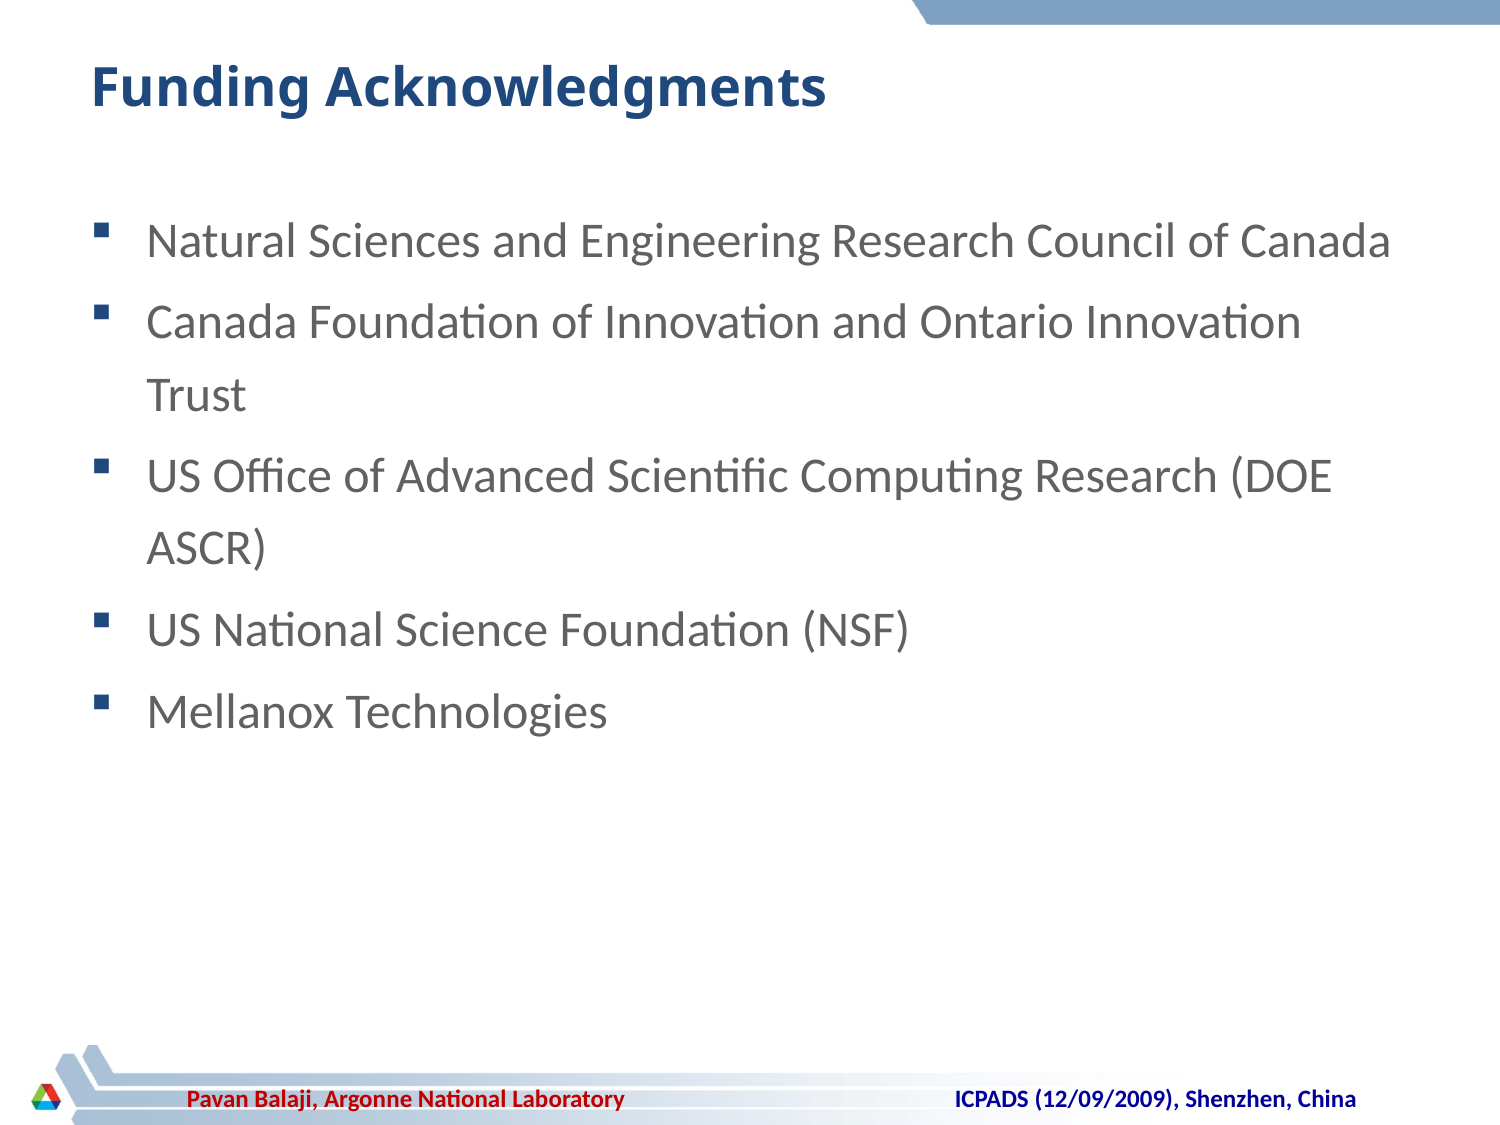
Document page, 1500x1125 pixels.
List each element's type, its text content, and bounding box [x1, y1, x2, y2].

title Funding Acknowledgments [74, 44, 1426, 176]
list Natural Sciences and Engineering Research Council of Canada Canada Foundation of Innovation and Ontario Innovation Trust US Office of Advanced Scientific Computing Research (DOE ASCR) US National Science Foundation (NSF) Mellanox Technologies [74, 187, 1426, 1038]
footer ICPADS (12/09/2009), Shenzhen, China [862, 1074, 1450, 1113]
picture [0, 0, 1500, 26]
picture [0, 1037, 1500, 1125]
